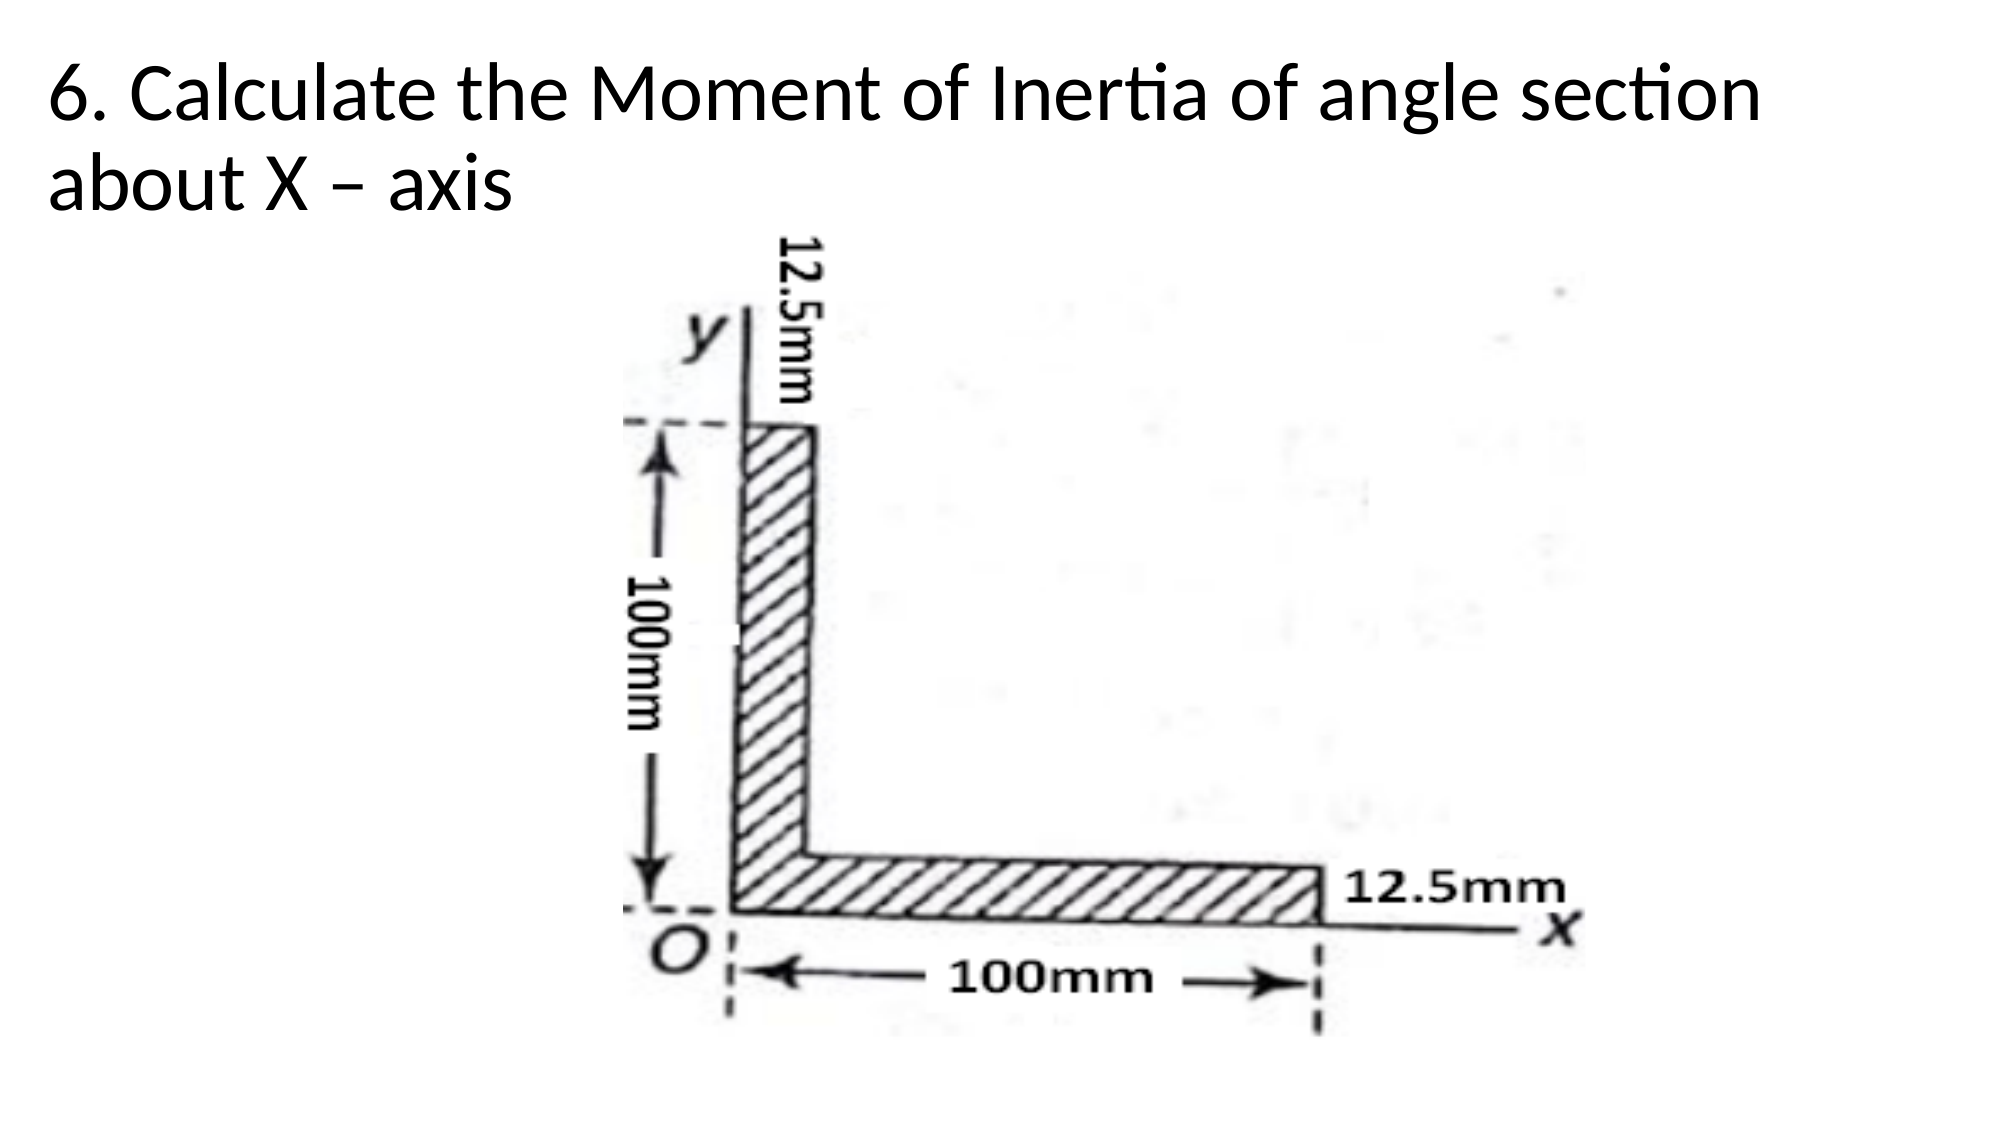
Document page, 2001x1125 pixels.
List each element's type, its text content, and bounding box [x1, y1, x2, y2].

list 6. Calculate the Moment of Inertia of angle section about X – axis [32, 41, 1950, 1073]
picture [623, 232, 1586, 1074]
